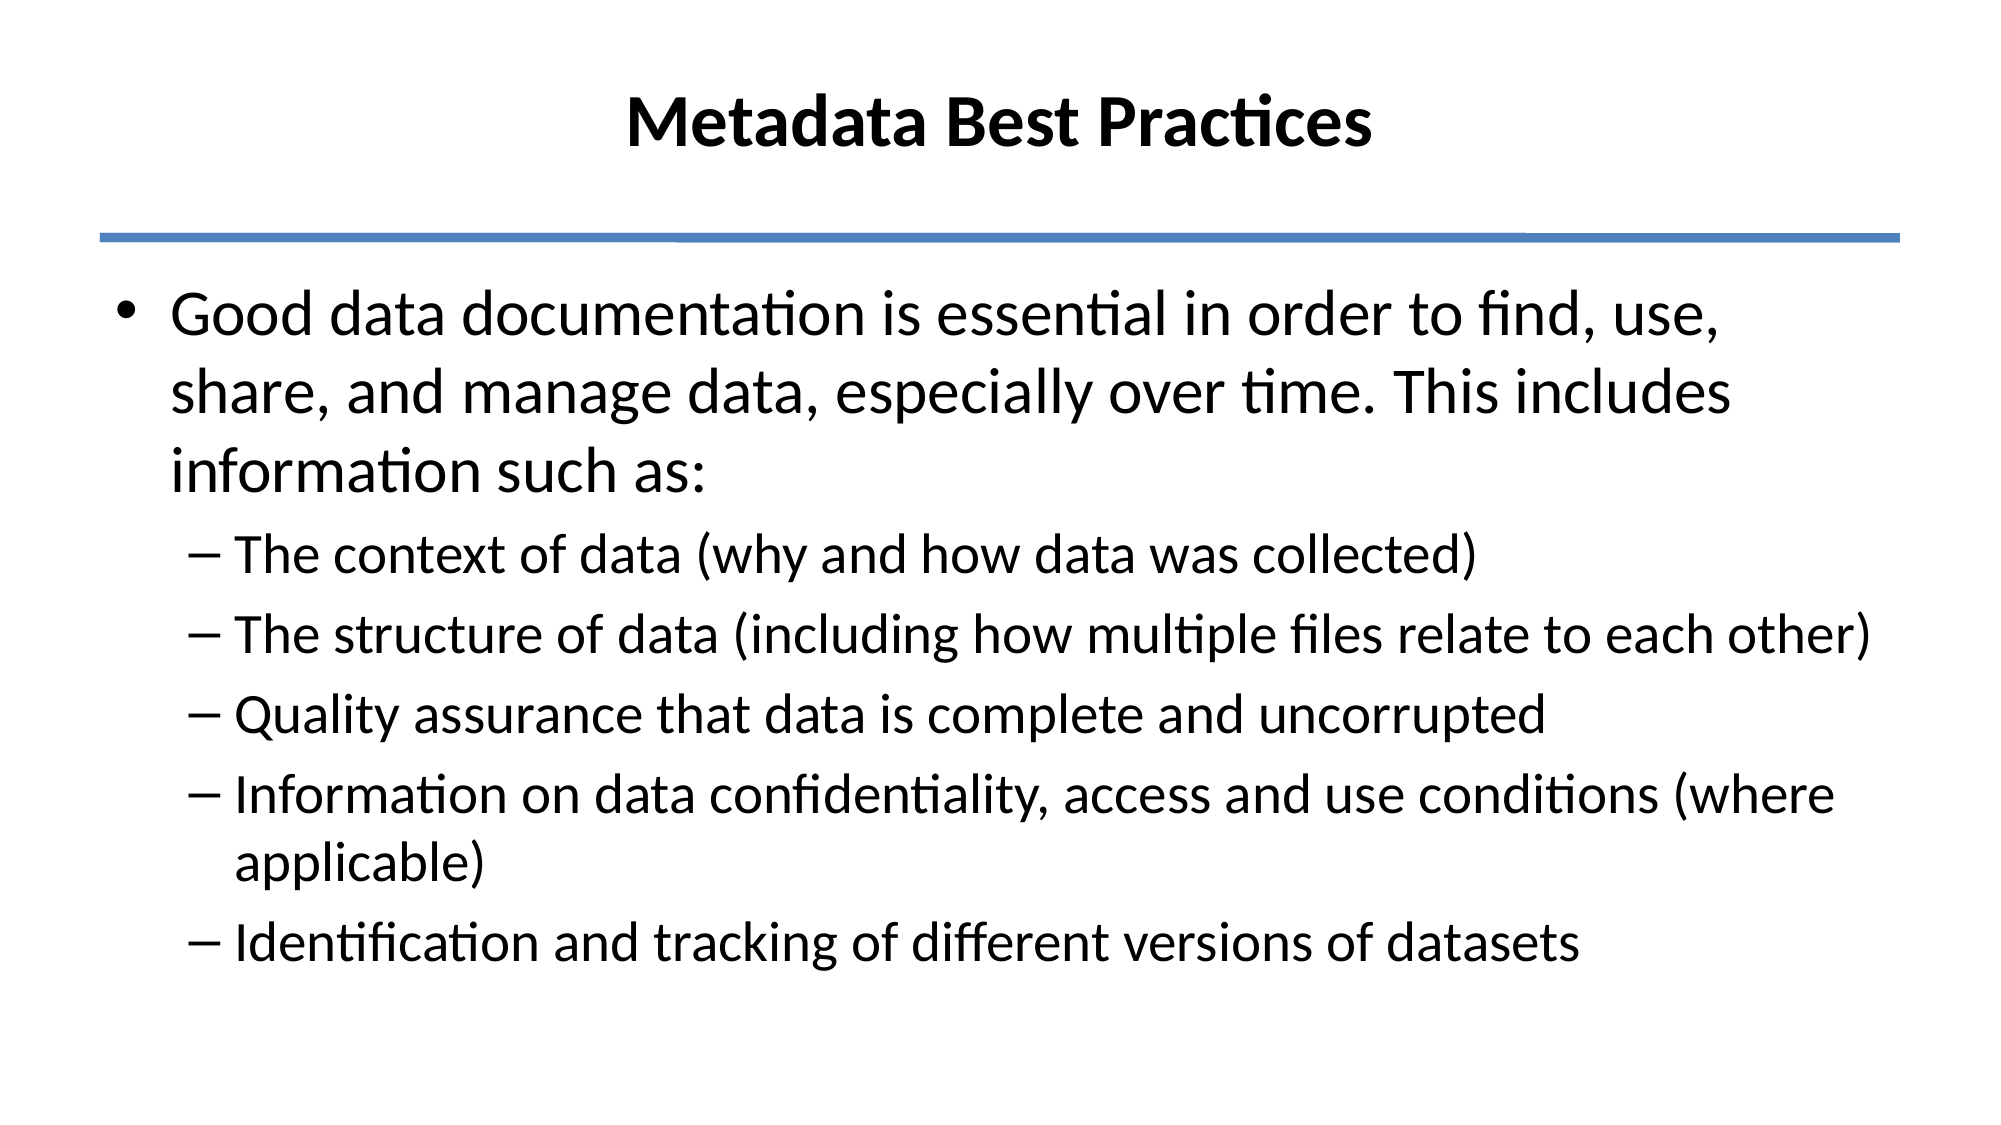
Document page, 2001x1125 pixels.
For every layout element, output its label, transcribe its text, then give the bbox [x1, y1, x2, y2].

list Good data documentation is essential in order to find, use, share, and manage data, especially over time. This includes information such as: The context of data (why and how data was collected) The structure of data (including how multiple files relate to each other) Quality assurance that data is complete and uncorrupted Information on data confidentiality, access and use conditions (where applicable) Identification and tracking of different versions of datasets [99, 262, 1900, 1005]
title Metadata Best Practices [99, 0, 1900, 233]
